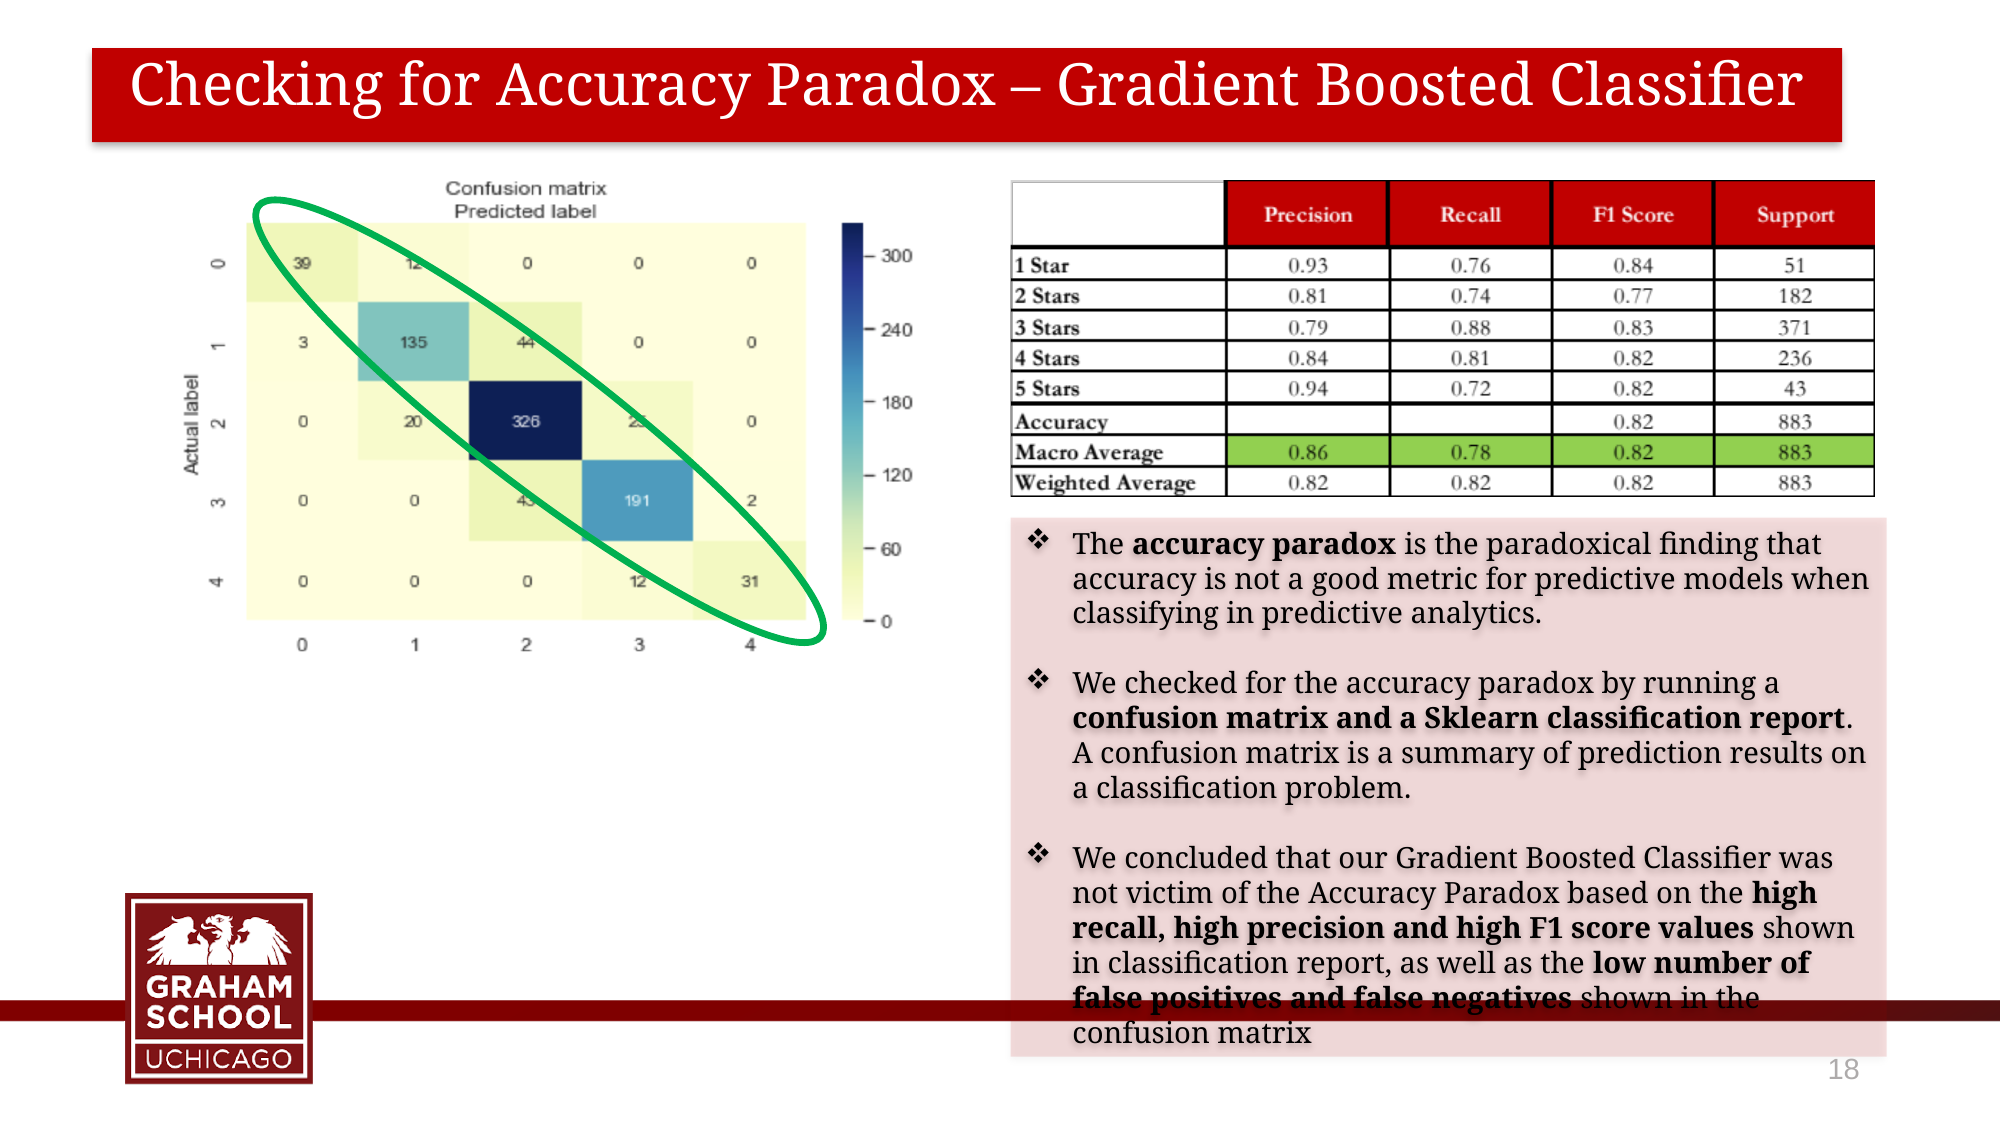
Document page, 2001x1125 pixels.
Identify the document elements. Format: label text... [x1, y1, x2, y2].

text_box The accuracy paradox is the paradoxical finding that accuracy is not a good metric for predictive models when classifying in predictive analytics. We checked for the accuracy paradox by running a confusion matrix and a Sklearn classification report. A confusion matrix is a summary of prediction results on a classification problem. We concluded that our Gradient Boosted Classifier was not victim of the Accuracy Paradox based on the high recall, high precision and high F1 score values shown in classification report, as well as the low number of false positives and false negatives shown in the confusion matrix [1010, 517, 1887, 1057]
slide_number 17 [1412, 1042, 1875, 1103]
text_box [124, 171, 976, 683]
text_box Checking for Accuracy Paradox – Gradient Boosted Classifier [92, 48, 1843, 143]
picture [0, 0, 2000, 1125]
